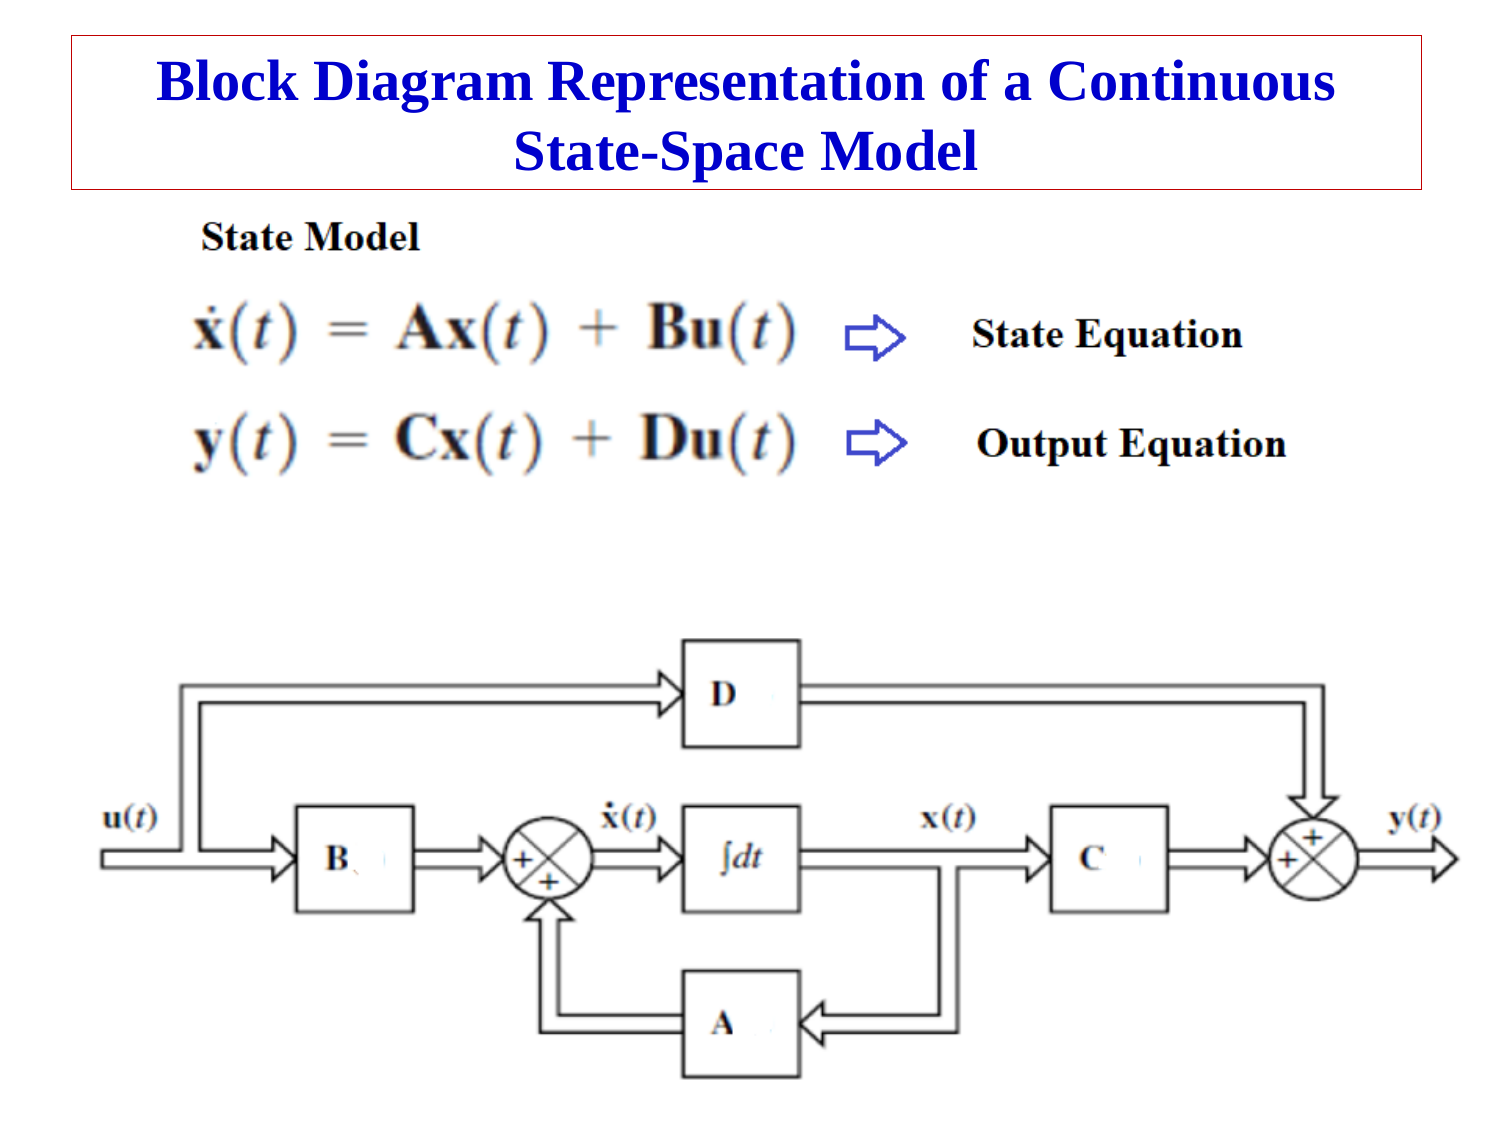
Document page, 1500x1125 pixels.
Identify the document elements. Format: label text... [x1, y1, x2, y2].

text_box Block Diagram Representation of a Continuous State-Space Model [71, 35, 1422, 190]
picture [46, 611, 1479, 1097]
picture [158, 198, 1294, 494]
